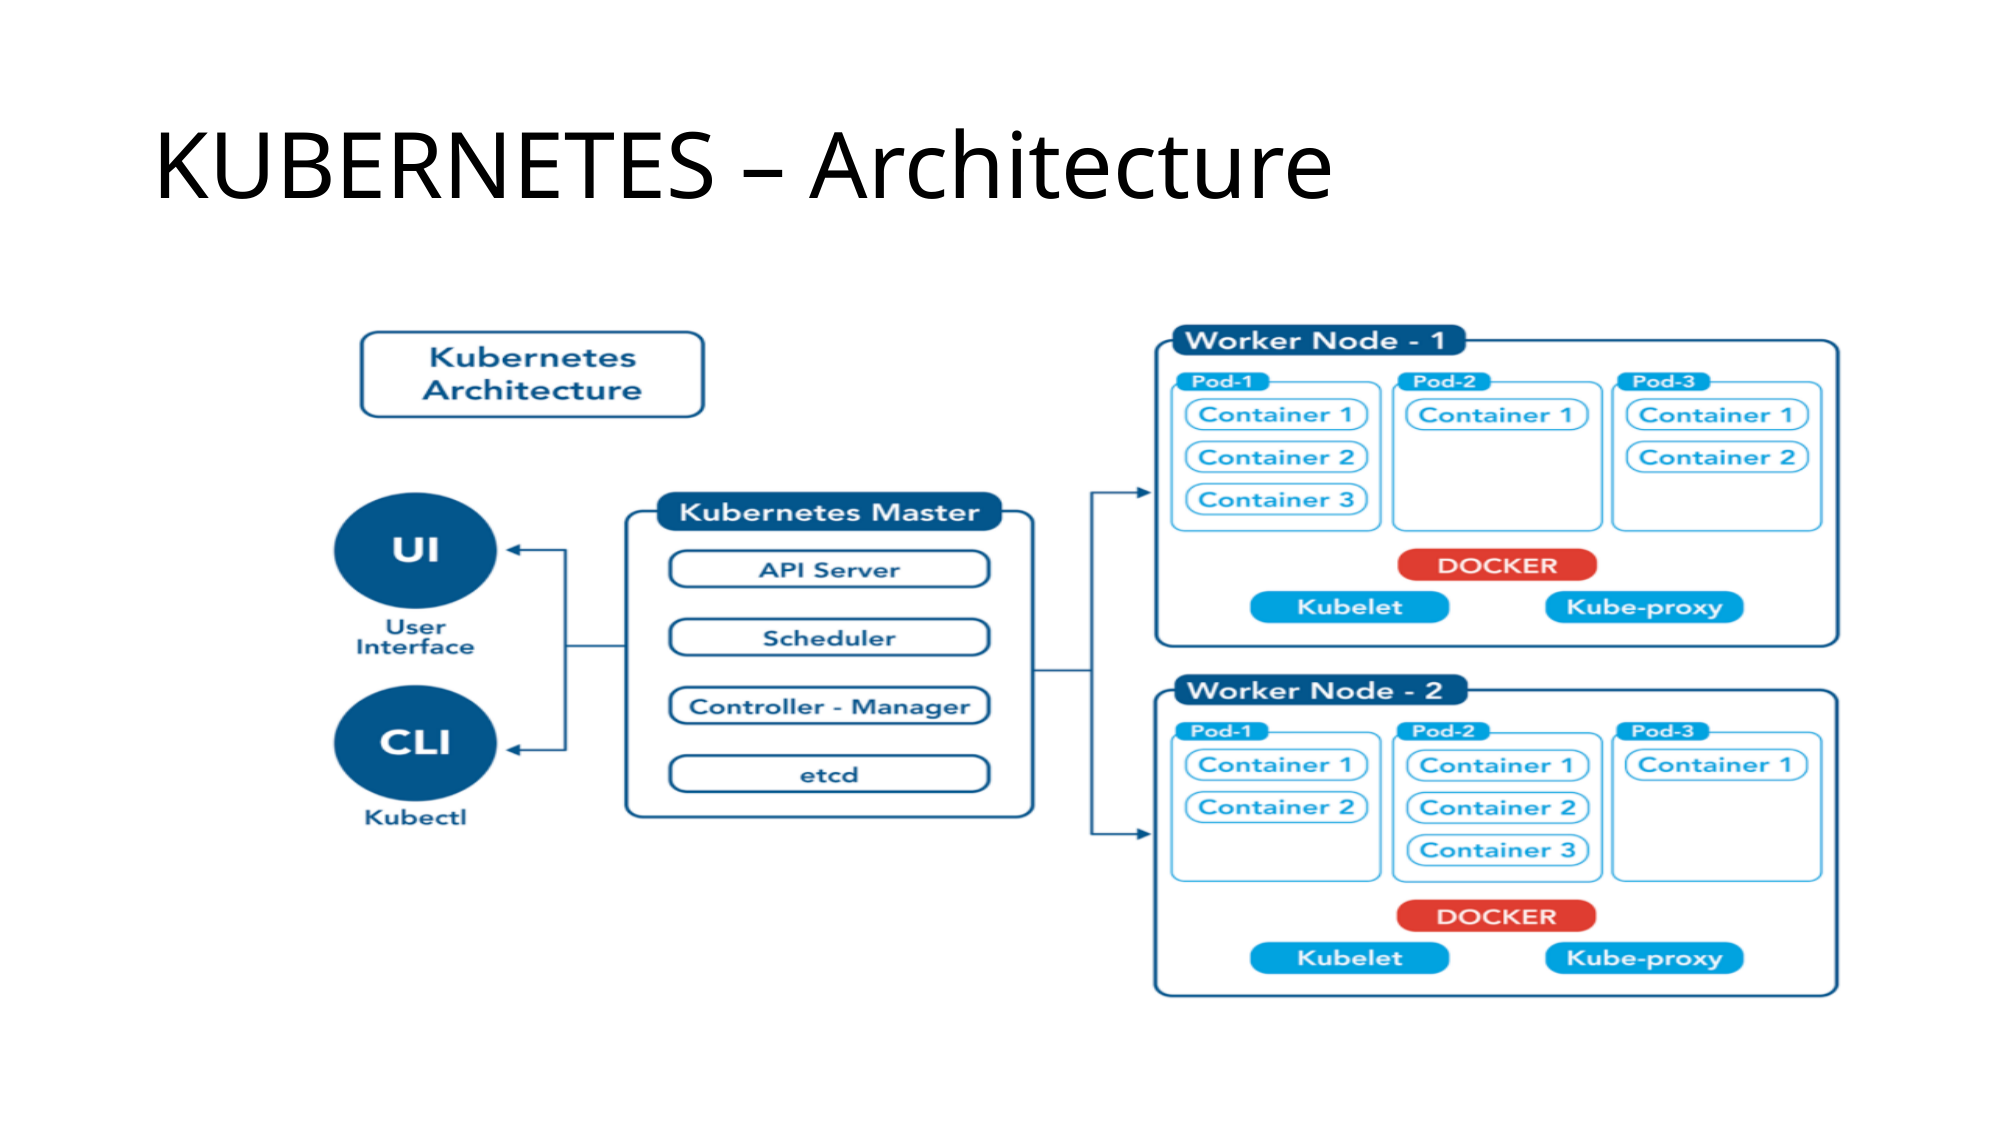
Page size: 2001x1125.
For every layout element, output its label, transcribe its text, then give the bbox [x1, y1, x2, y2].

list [157, 277, 1898, 1014]
title KUBERNETES – Architecture [137, 59, 1863, 278]
